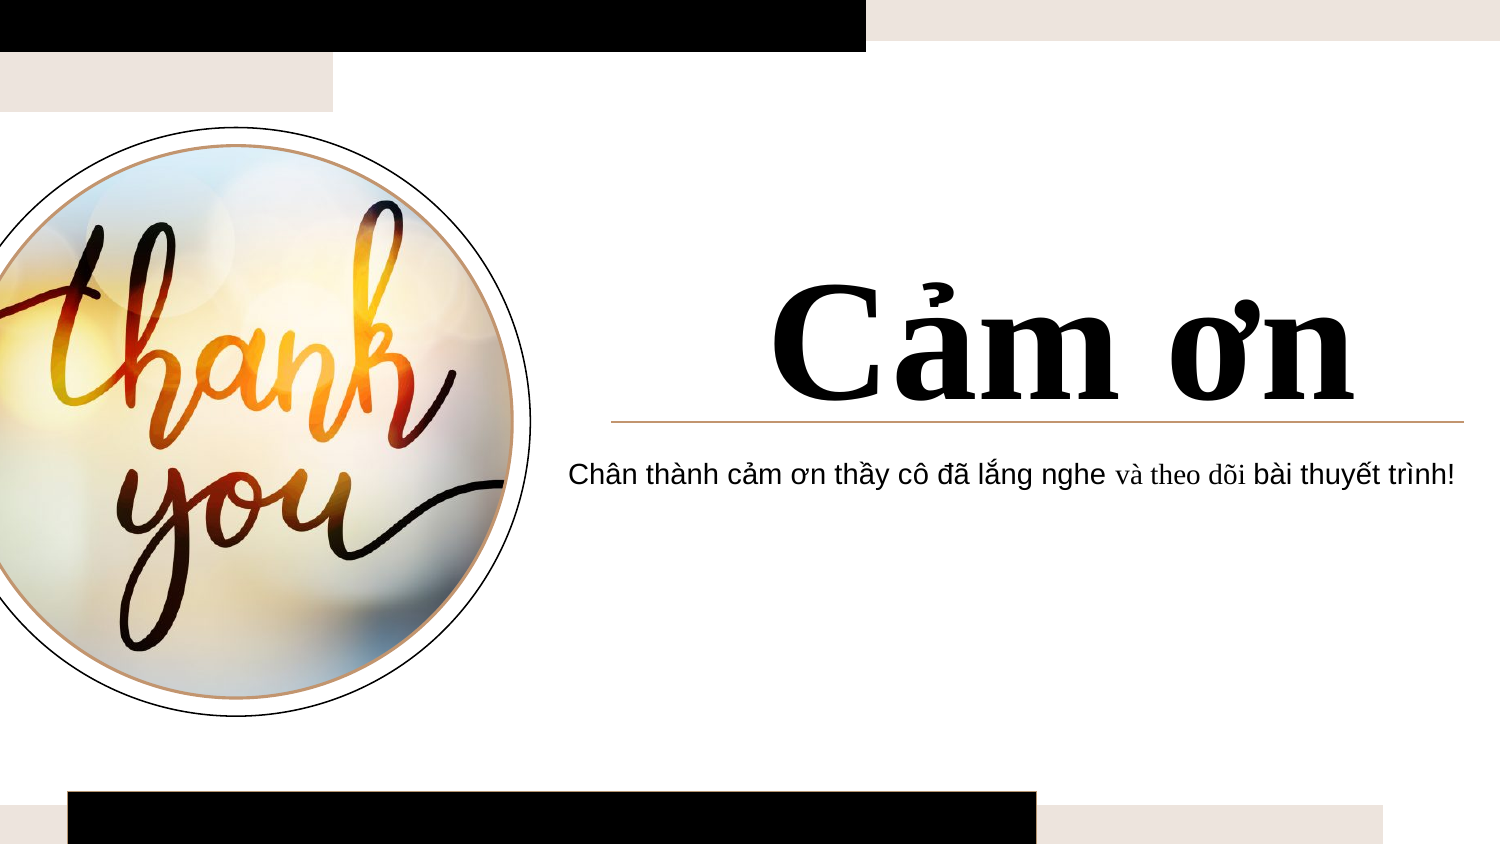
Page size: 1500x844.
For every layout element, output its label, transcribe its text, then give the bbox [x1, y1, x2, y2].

text_box Chân thành cảm ơn thầy cô đã lắng nghe và theo dõi bài thuyết trình! [518, 439, 1500, 515]
picture [0, 145, 513, 699]
text_box [138, 127, 334, 144]
text_box [518, 337, 531, 439]
text_box [163, 707, 309, 717]
title Cảm ơn [518, 251, 1373, 422]
